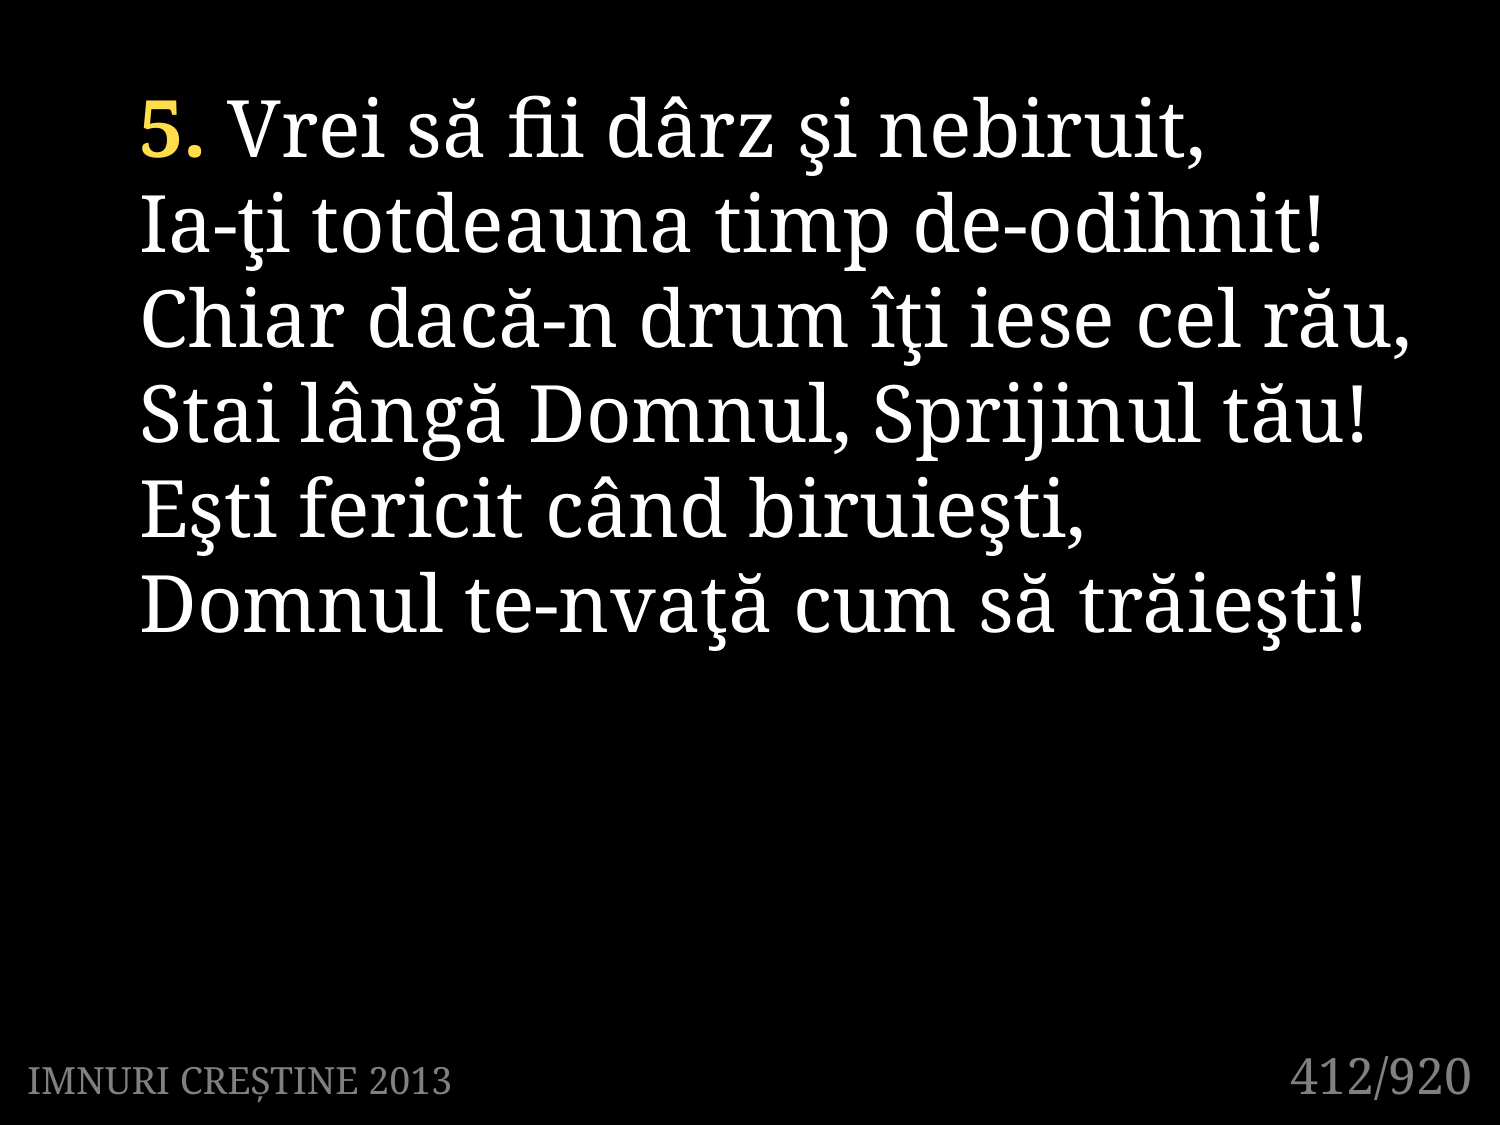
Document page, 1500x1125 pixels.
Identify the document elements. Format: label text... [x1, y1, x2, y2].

text_box IMNURI CREȘTINE 2013 [12, 1049, 637, 1110]
text_box 412/920 [637, 1037, 1488, 1113]
text_box 5. Vrei să fii dârz şi nebiruit, Ia-ţi totdeauna timp de-odihnit! Chiar dacă-n drum îţi iese cel rău, Stai lângă Domnul, Sprijinul tău! Eşti fericit când biruieşti, Domnul te-nvaţă cum să trăieşti! [125, 70, 1500, 656]
